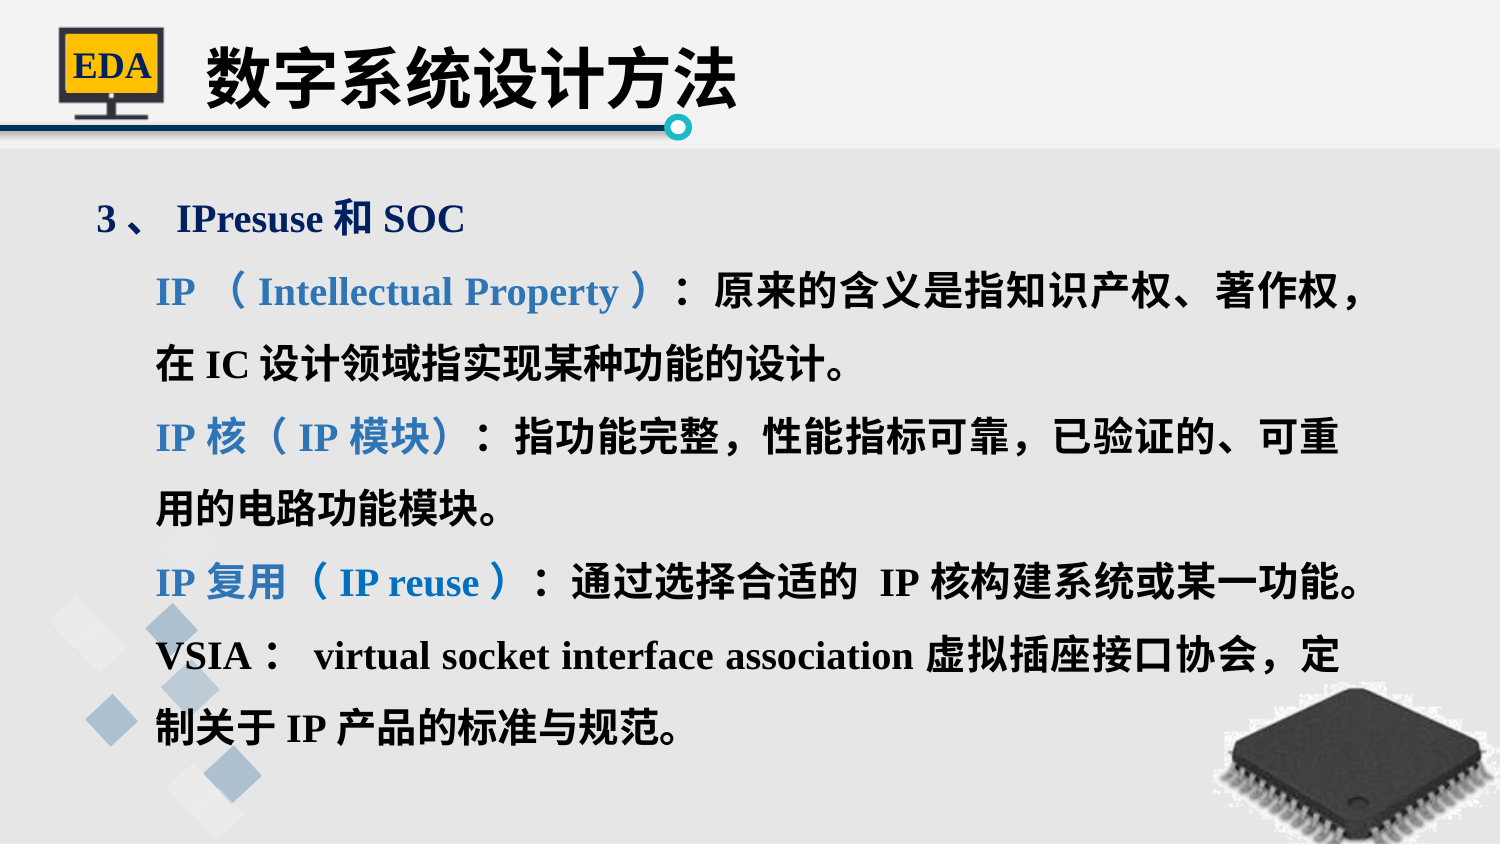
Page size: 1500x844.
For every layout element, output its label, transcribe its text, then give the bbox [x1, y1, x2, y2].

list 3、IPresuse和SOC IP（Intellectual Property）：原来的含义是指知识产权、著作权，在IC设计领域指实现某种功能的设计。 IP核（IP模块）：指功能完整，性能指标可靠，已验证的、可重用的电路功能模块。 IP复用（IP reuse）：通过选择合适的 IP核构建系统或某一功能。 VSIA：virtual socket interface association虚拟插座接口协会，定制关于IP产品的标准与规范。 [81, 160, 1357, 766]
title 数字系统设计方法 [190, 38, 1419, 152]
picture [1212, 682, 1500, 844]
